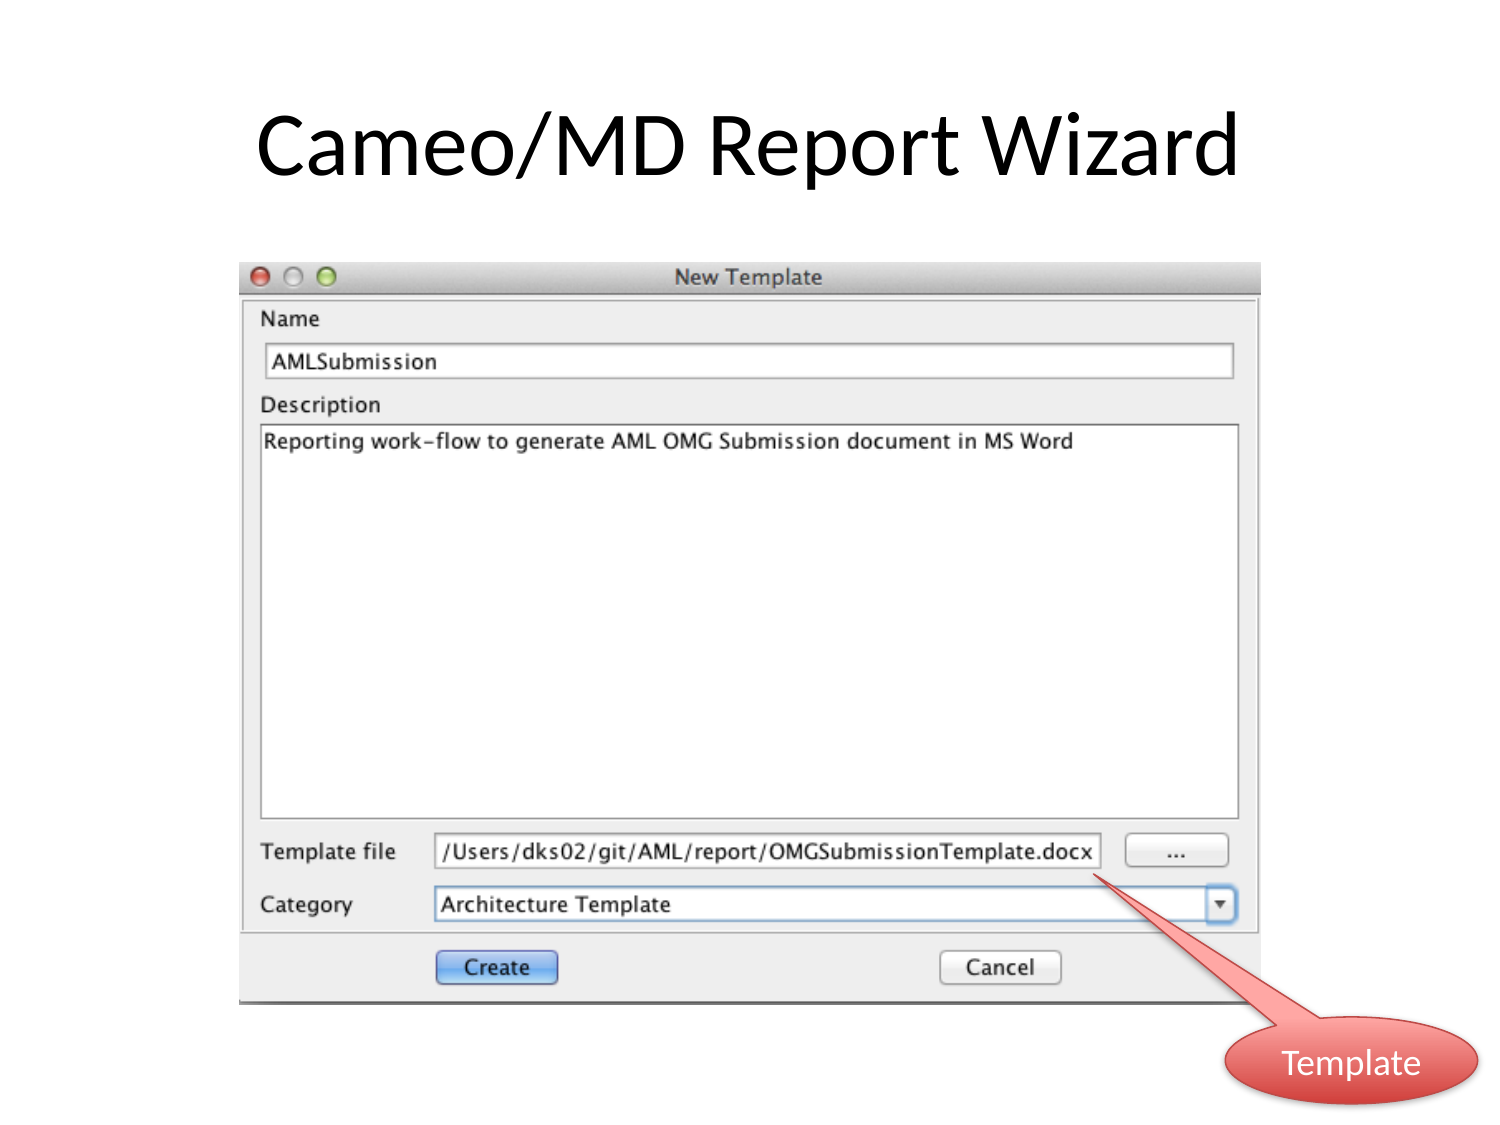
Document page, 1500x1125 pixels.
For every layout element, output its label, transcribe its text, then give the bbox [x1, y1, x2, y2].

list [74, 262, 1426, 1006]
text_box Template [1224, 1014, 1479, 1105]
title Cameo/MD Report Wizard [75, 45, 1425, 233]
